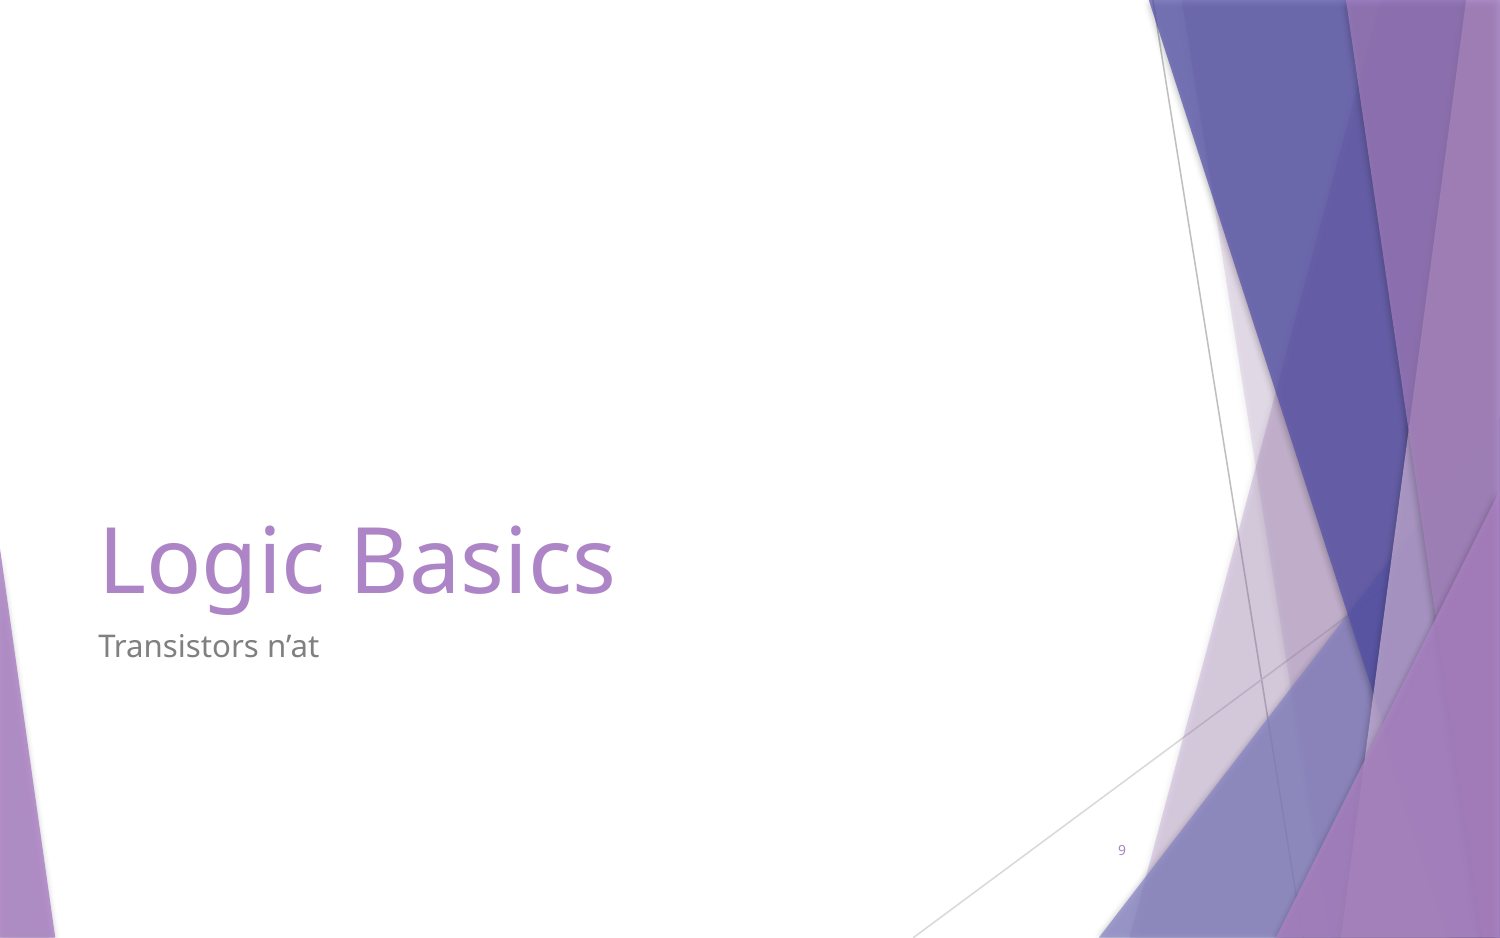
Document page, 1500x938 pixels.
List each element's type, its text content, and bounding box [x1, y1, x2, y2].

slide_number 9 [1056, 825, 1141, 876]
list Transistors n’at [83, 618, 1141, 737]
title Logic Basics [83, 369, 1141, 618]
